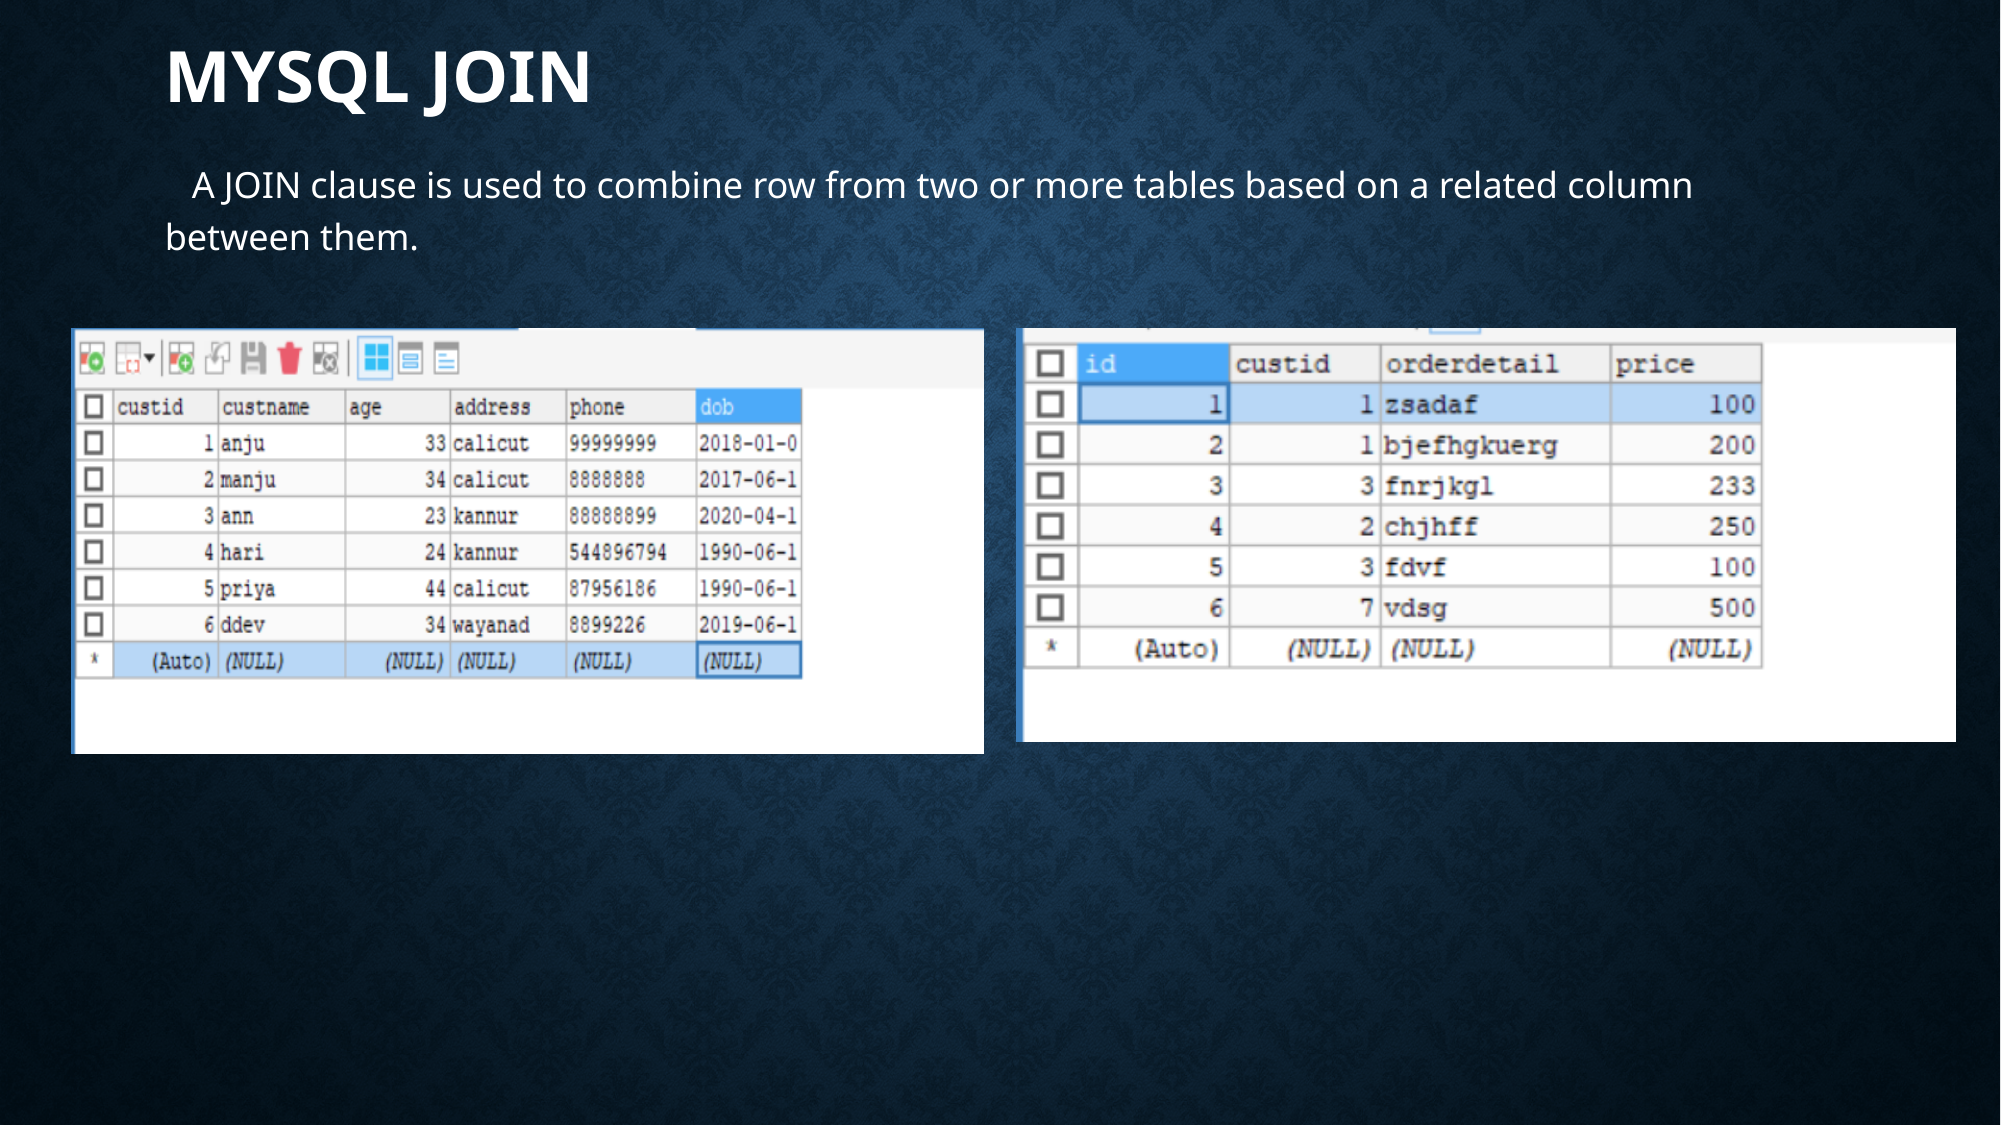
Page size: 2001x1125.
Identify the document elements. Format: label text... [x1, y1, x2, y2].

picture [1015, 328, 1956, 742]
list A JOIN clause is used to combine row from two or more tables based on a related column between them. [149, 146, 1849, 287]
picture [71, 328, 984, 754]
title MYSQL JOIN [149, 32, 1849, 127]
